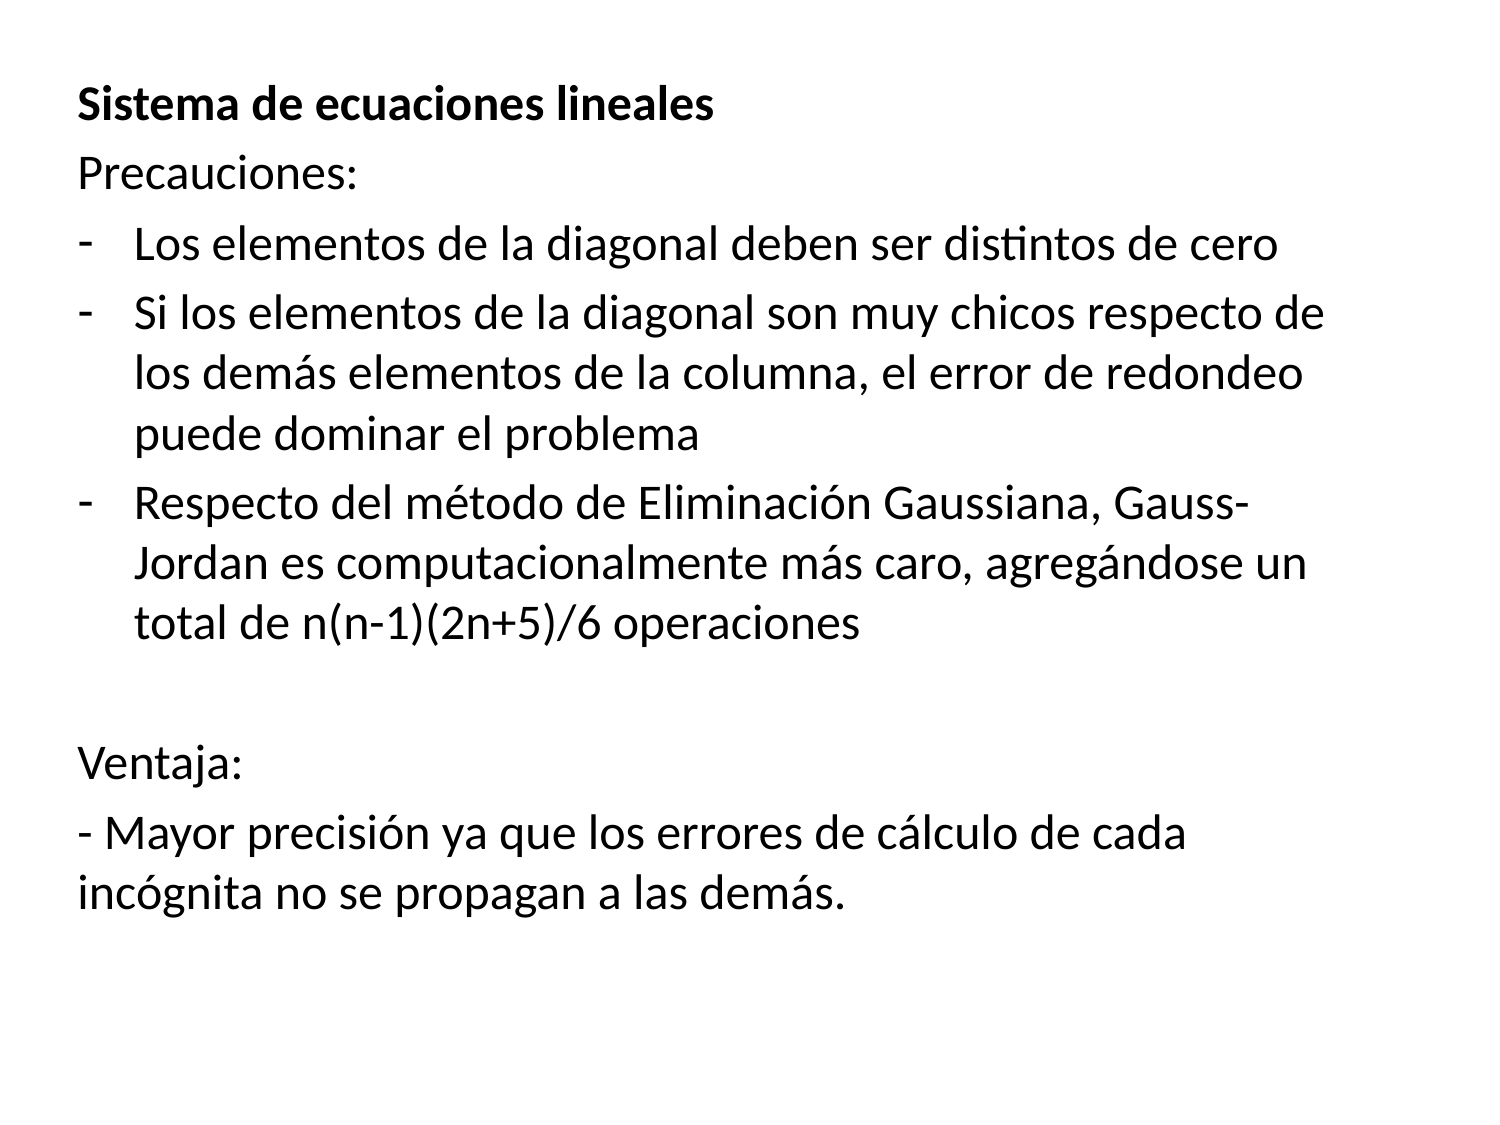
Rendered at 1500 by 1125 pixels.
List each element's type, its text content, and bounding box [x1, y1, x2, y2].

text_box [0, 12, 1150, 938]
text_box Sistema de ecuaciones lineales Precauciones: Los elementos de la diagonal deben ser distintos de cero Si los elementos de la diagonal son muy chicos respecto de los demás elementos de la columna, el error de redondeo puede dominar el problema Respecto del método de Eliminación Gaussiana, Gauss-Jordan es computacionalmente más caro, agregándose un total de n(n-1)(2n+5)/6 operaciones Ventaja: - Mayor precisión ya que los errores de cálculo de cada incógnita no se propagan a las demás. [62, 62, 1388, 1063]
